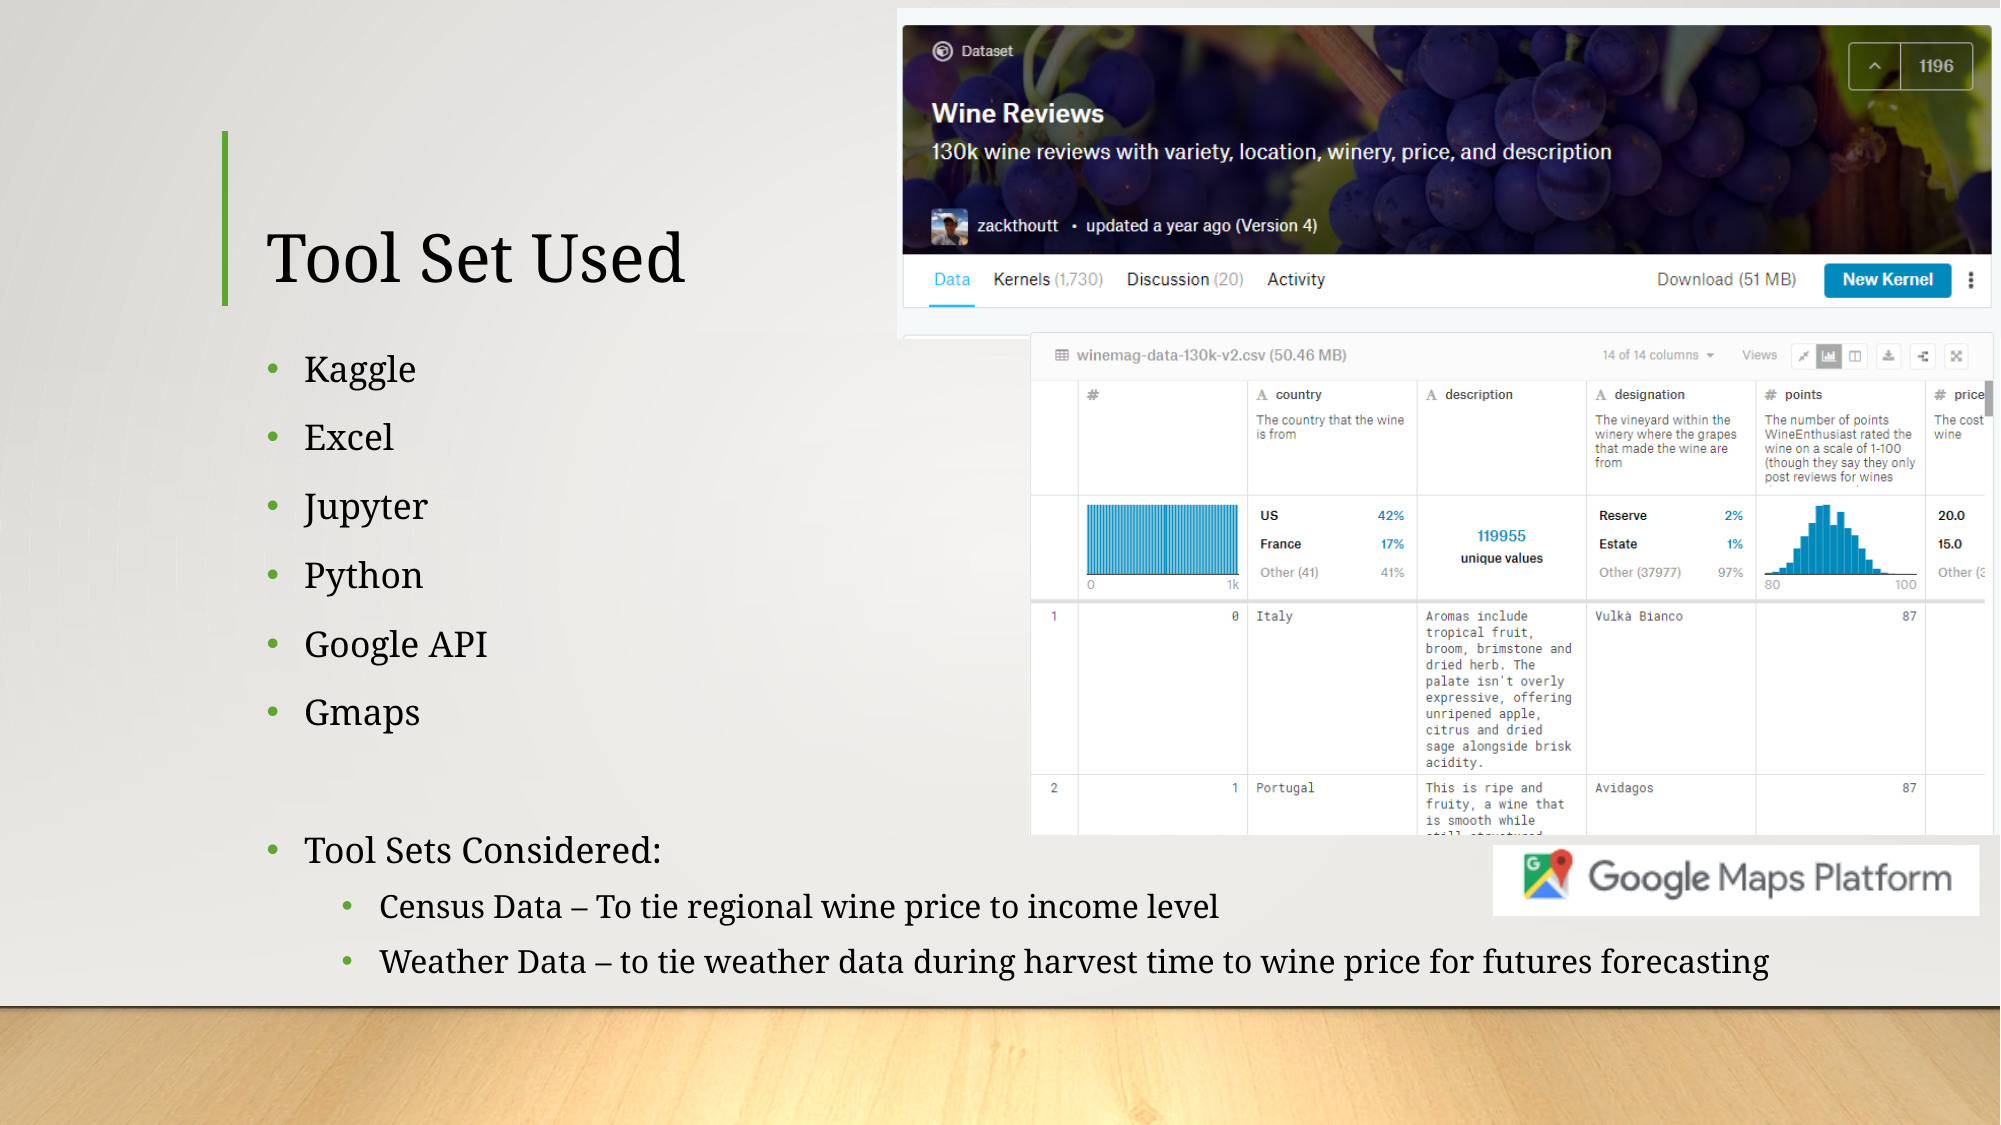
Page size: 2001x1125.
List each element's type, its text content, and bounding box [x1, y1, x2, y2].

title Tool Set Used [251, 131, 884, 305]
picture [884, 8, 2001, 835]
picture [0, 1006, 2000, 1125]
picture [1492, 844, 1980, 916]
list Kaggle Excel Jupyter Python Google API Gmaps Tool Sets Considered: Census Data – To tie regional wine price to income level Weather Data – to tie weather data during harvest time to wine price for futures forecasting [251, 330, 1814, 997]
